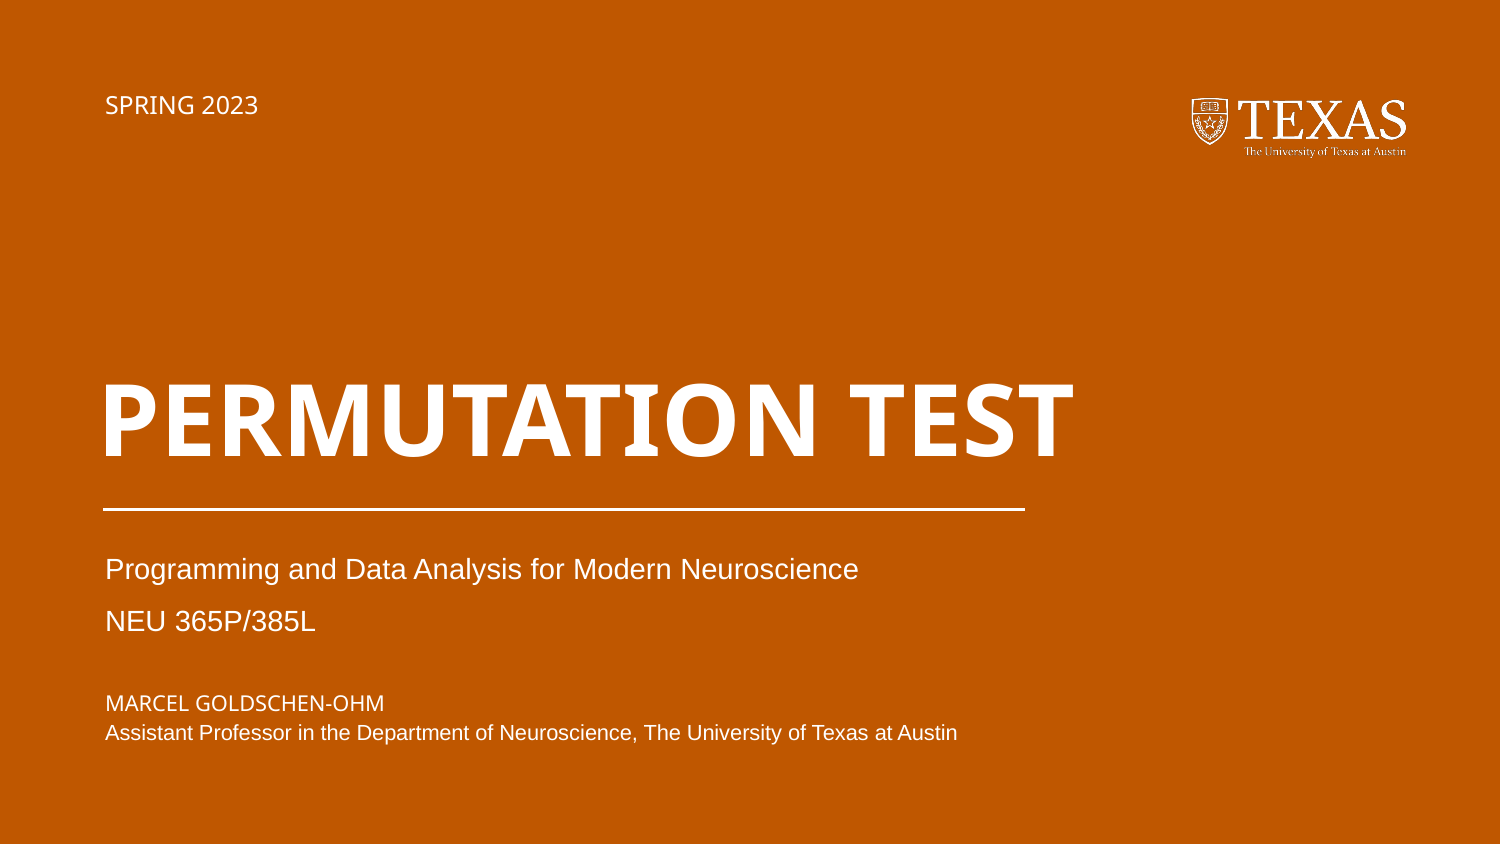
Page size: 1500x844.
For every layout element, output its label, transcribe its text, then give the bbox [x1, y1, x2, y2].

picture [1144, 52, 1453, 203]
text_box Programming and Data Analysis for Modern Neuroscience NEU 365P/385L [89, 546, 1384, 622]
text_box Spring 2023 [89, 75, 1139, 139]
text_box Marcel Goldschen-ohm Assistant Professor in the Department of Neuroscience, The University of Texas at Austin [89, 674, 1384, 750]
text_box permutation test [82, 196, 1377, 485]
